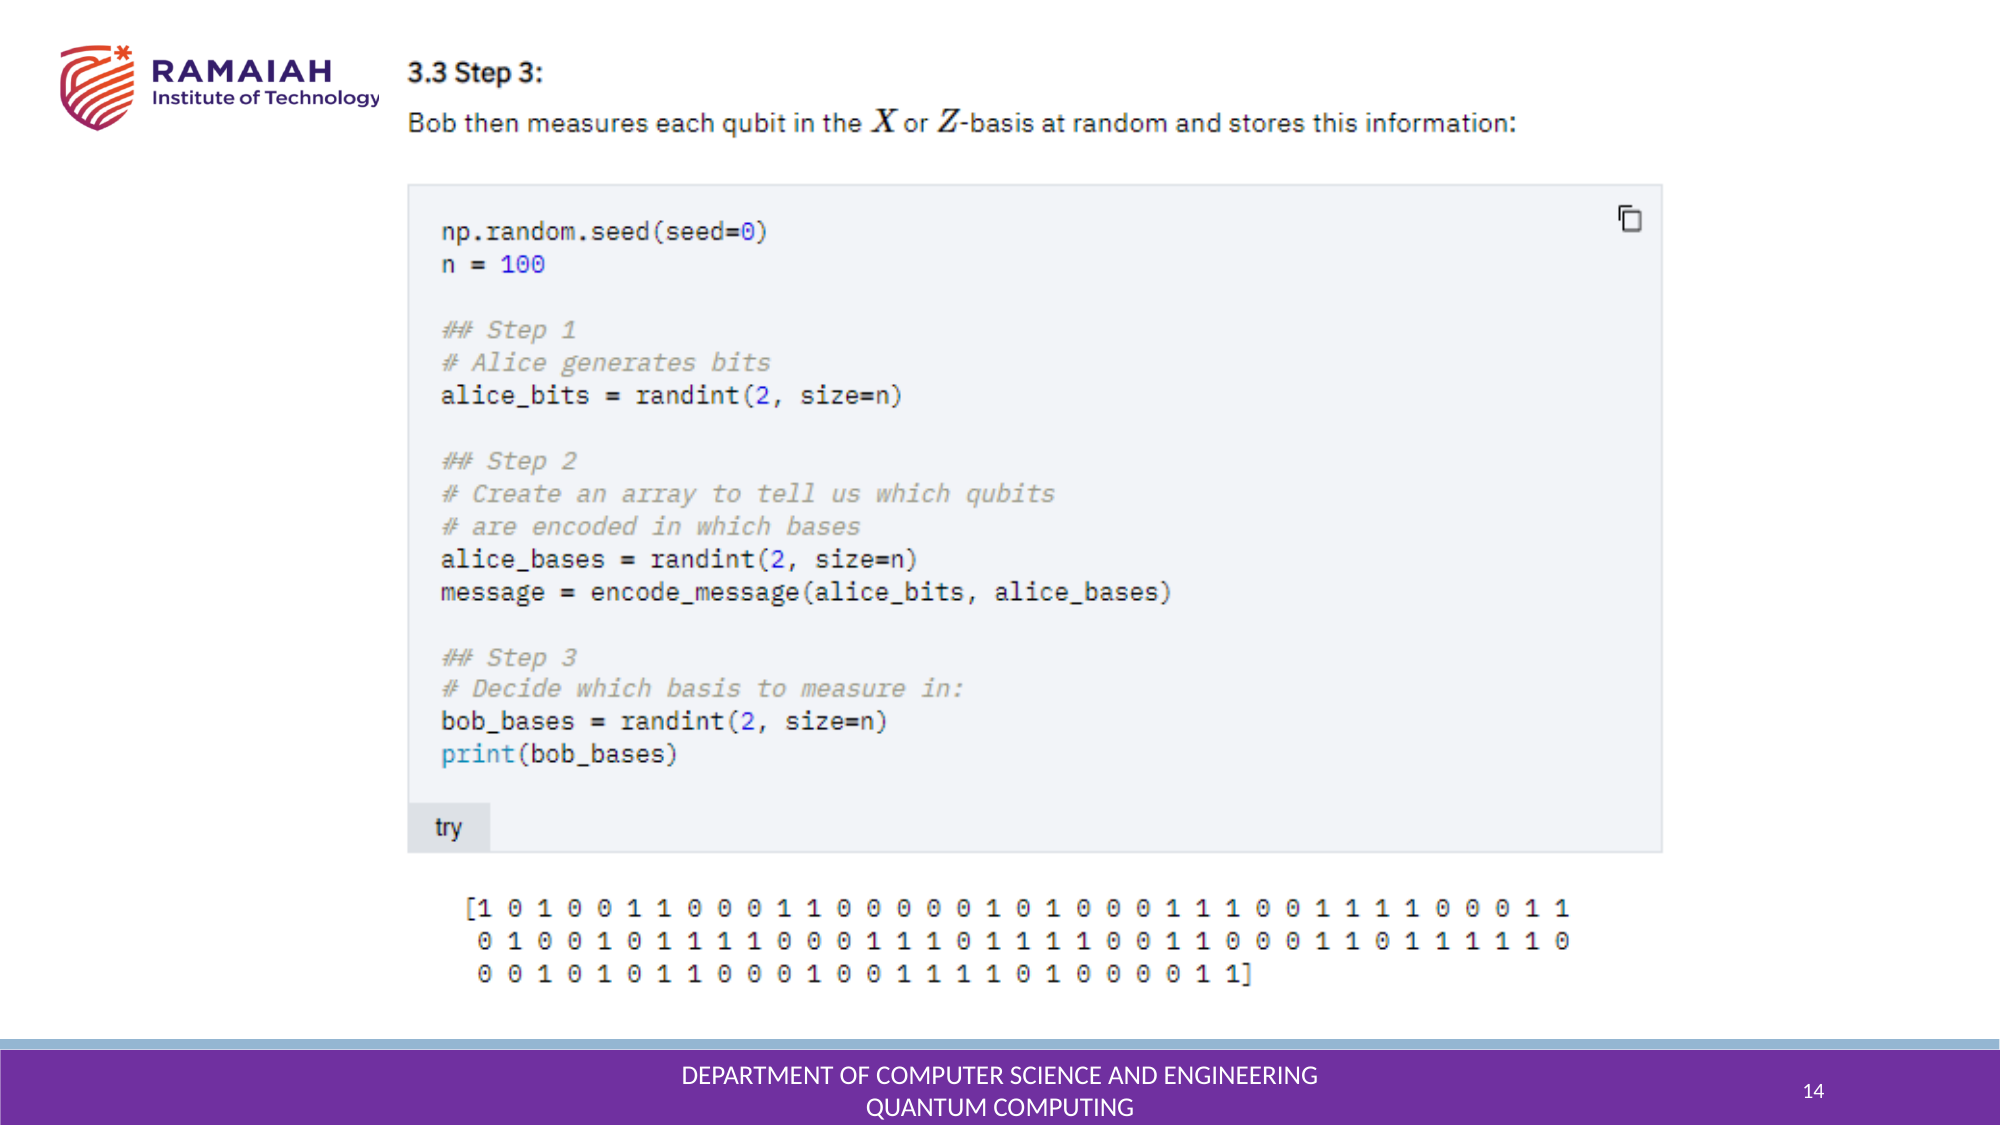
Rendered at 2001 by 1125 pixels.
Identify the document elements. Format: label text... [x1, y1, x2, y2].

picture [22, 0, 1699, 1027]
slide_number 14 [1624, 1059, 1840, 1120]
footer DEPARTMENT OF COMPUTER SCIENCE AND ENGINEERING QUANTUM COMPUTING [604, 1059, 1396, 1120]
